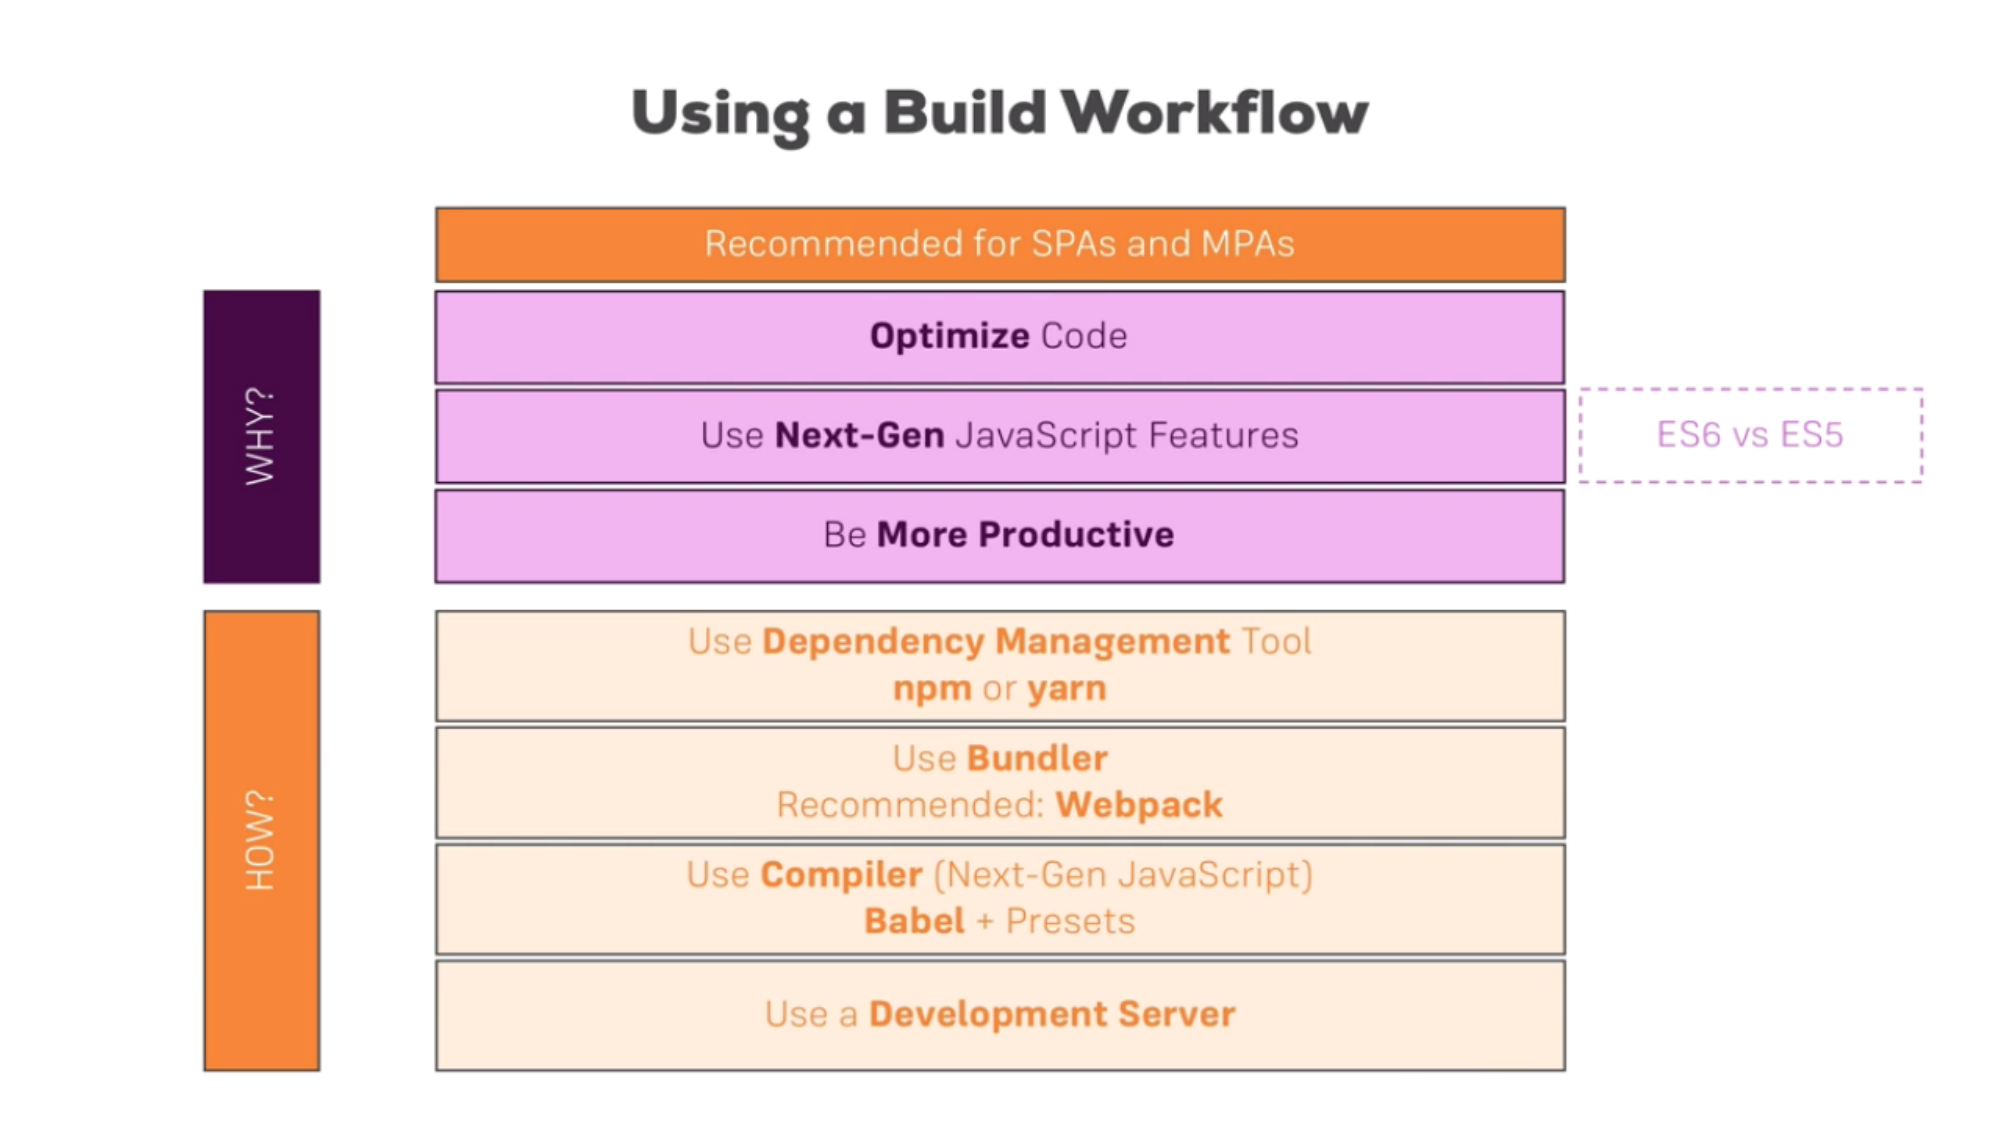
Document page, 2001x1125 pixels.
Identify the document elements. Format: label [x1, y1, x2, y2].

list [42, 33, 1956, 1092]
